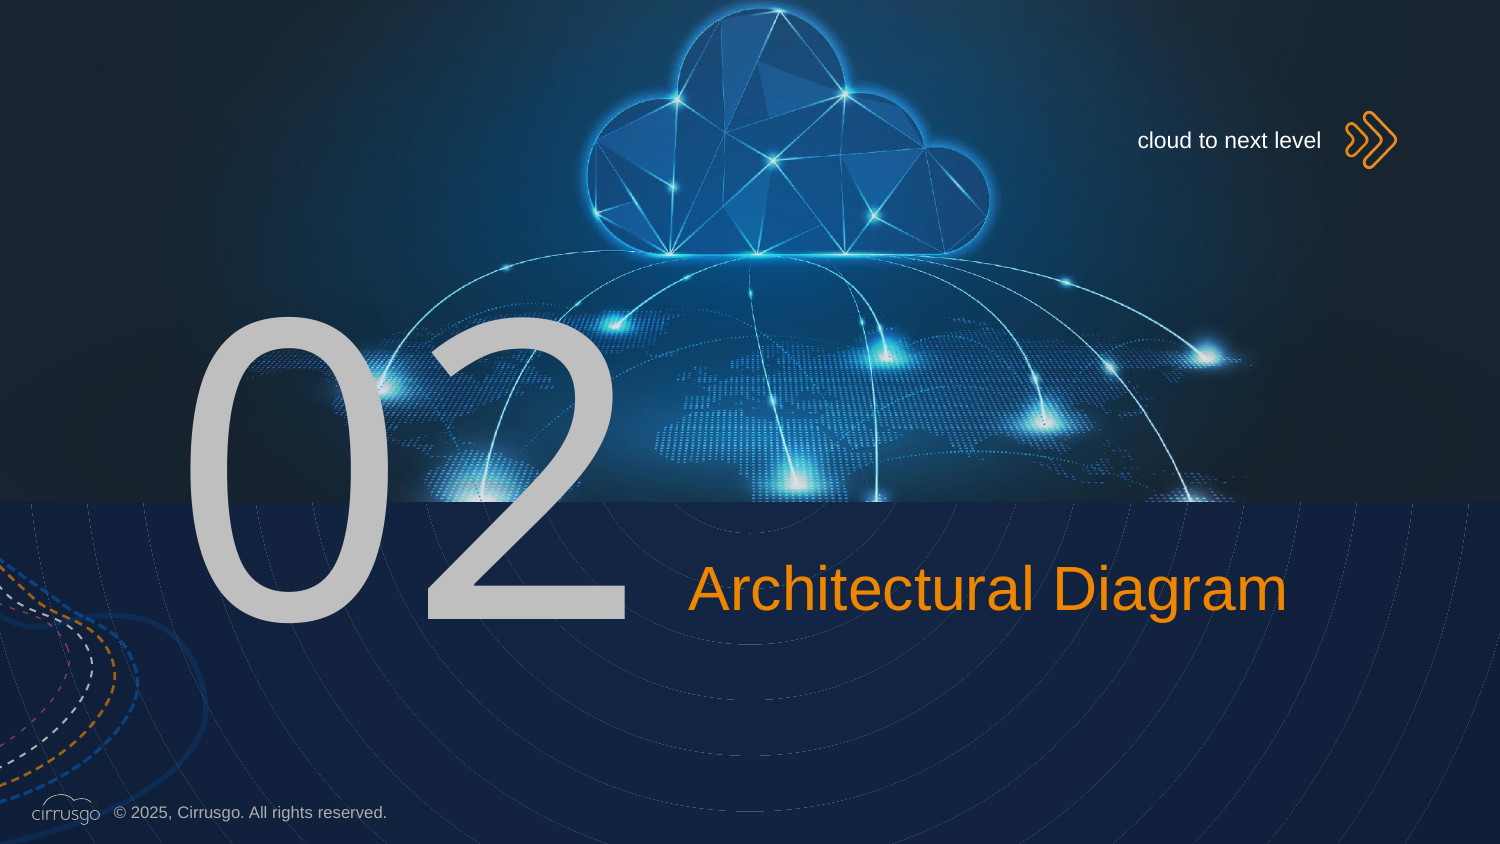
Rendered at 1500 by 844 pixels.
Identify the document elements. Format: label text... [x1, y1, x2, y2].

picture [32, 794, 100, 825]
title Architectural Diagram [673, 533, 1500, 778]
text_box 02. [144, 511, 674, 656]
picture [0, 0, 1500, 502]
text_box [1345, 110, 1398, 170]
